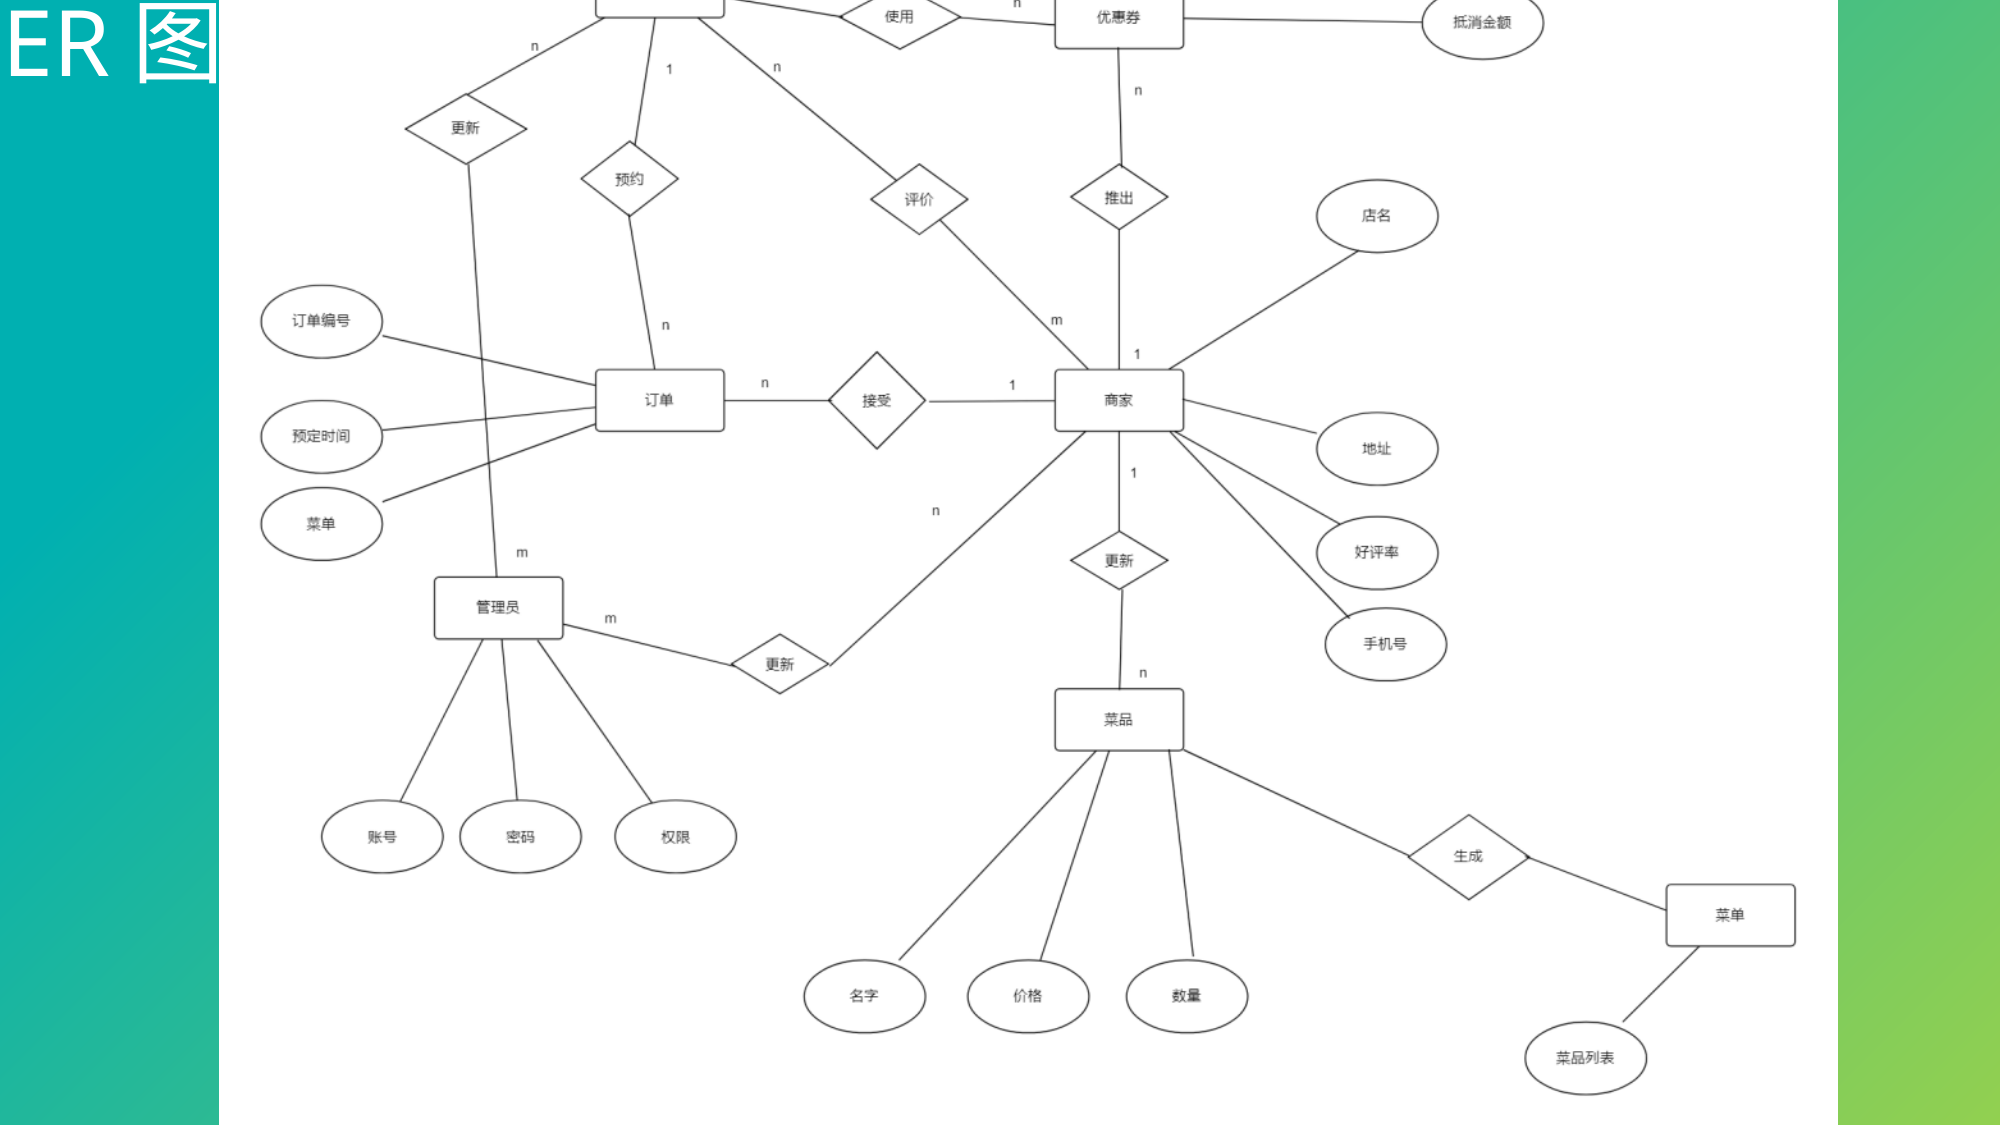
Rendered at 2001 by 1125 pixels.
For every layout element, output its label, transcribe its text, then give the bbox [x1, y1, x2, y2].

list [219, 0, 1838, 1125]
title ER图 [0, 0, 219, 156]
